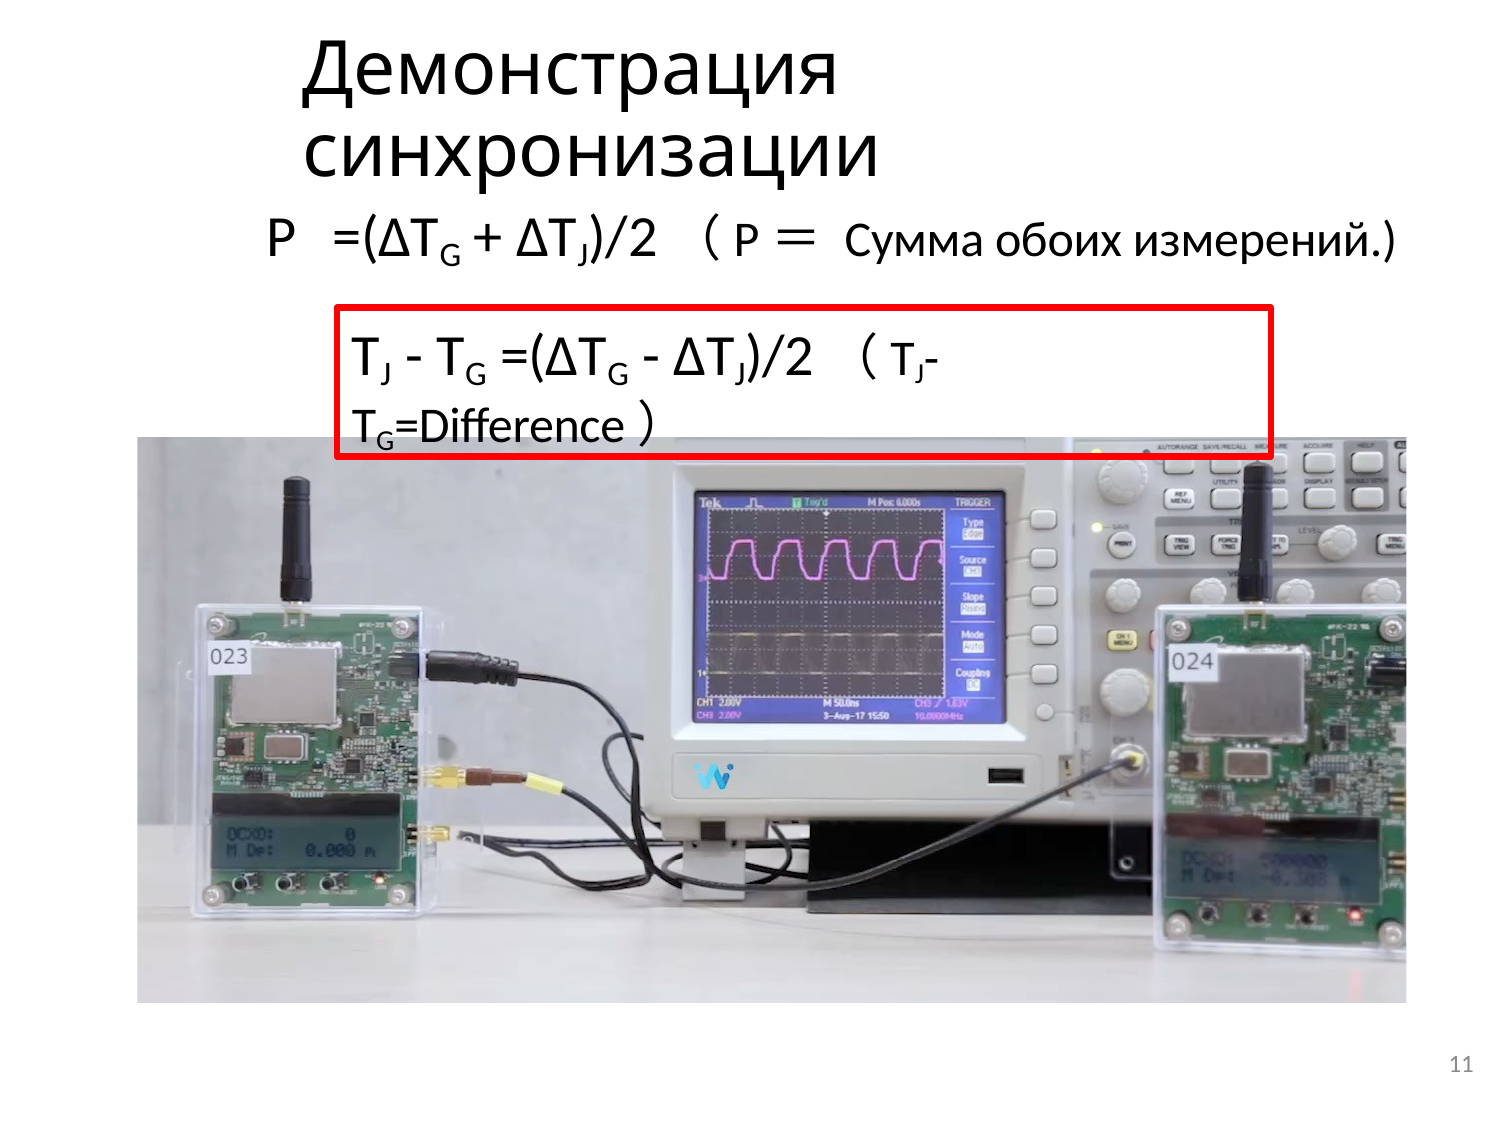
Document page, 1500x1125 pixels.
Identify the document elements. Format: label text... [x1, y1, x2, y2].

picture [137, 437, 1407, 1003]
text_box TJ - TG =(ΔTG - ΔTJ)/2（TJ-TG=Difference） [336, 307, 1272, 437]
text_box 11 [1446, 1045, 1477, 1078]
text_box P =(ΔTG + ΔTJ)/2（P＝ Сумма обоих измерений.) [262, 194, 1400, 273]
title Демонстрация синхронизации [300, 4, 1326, 194]
